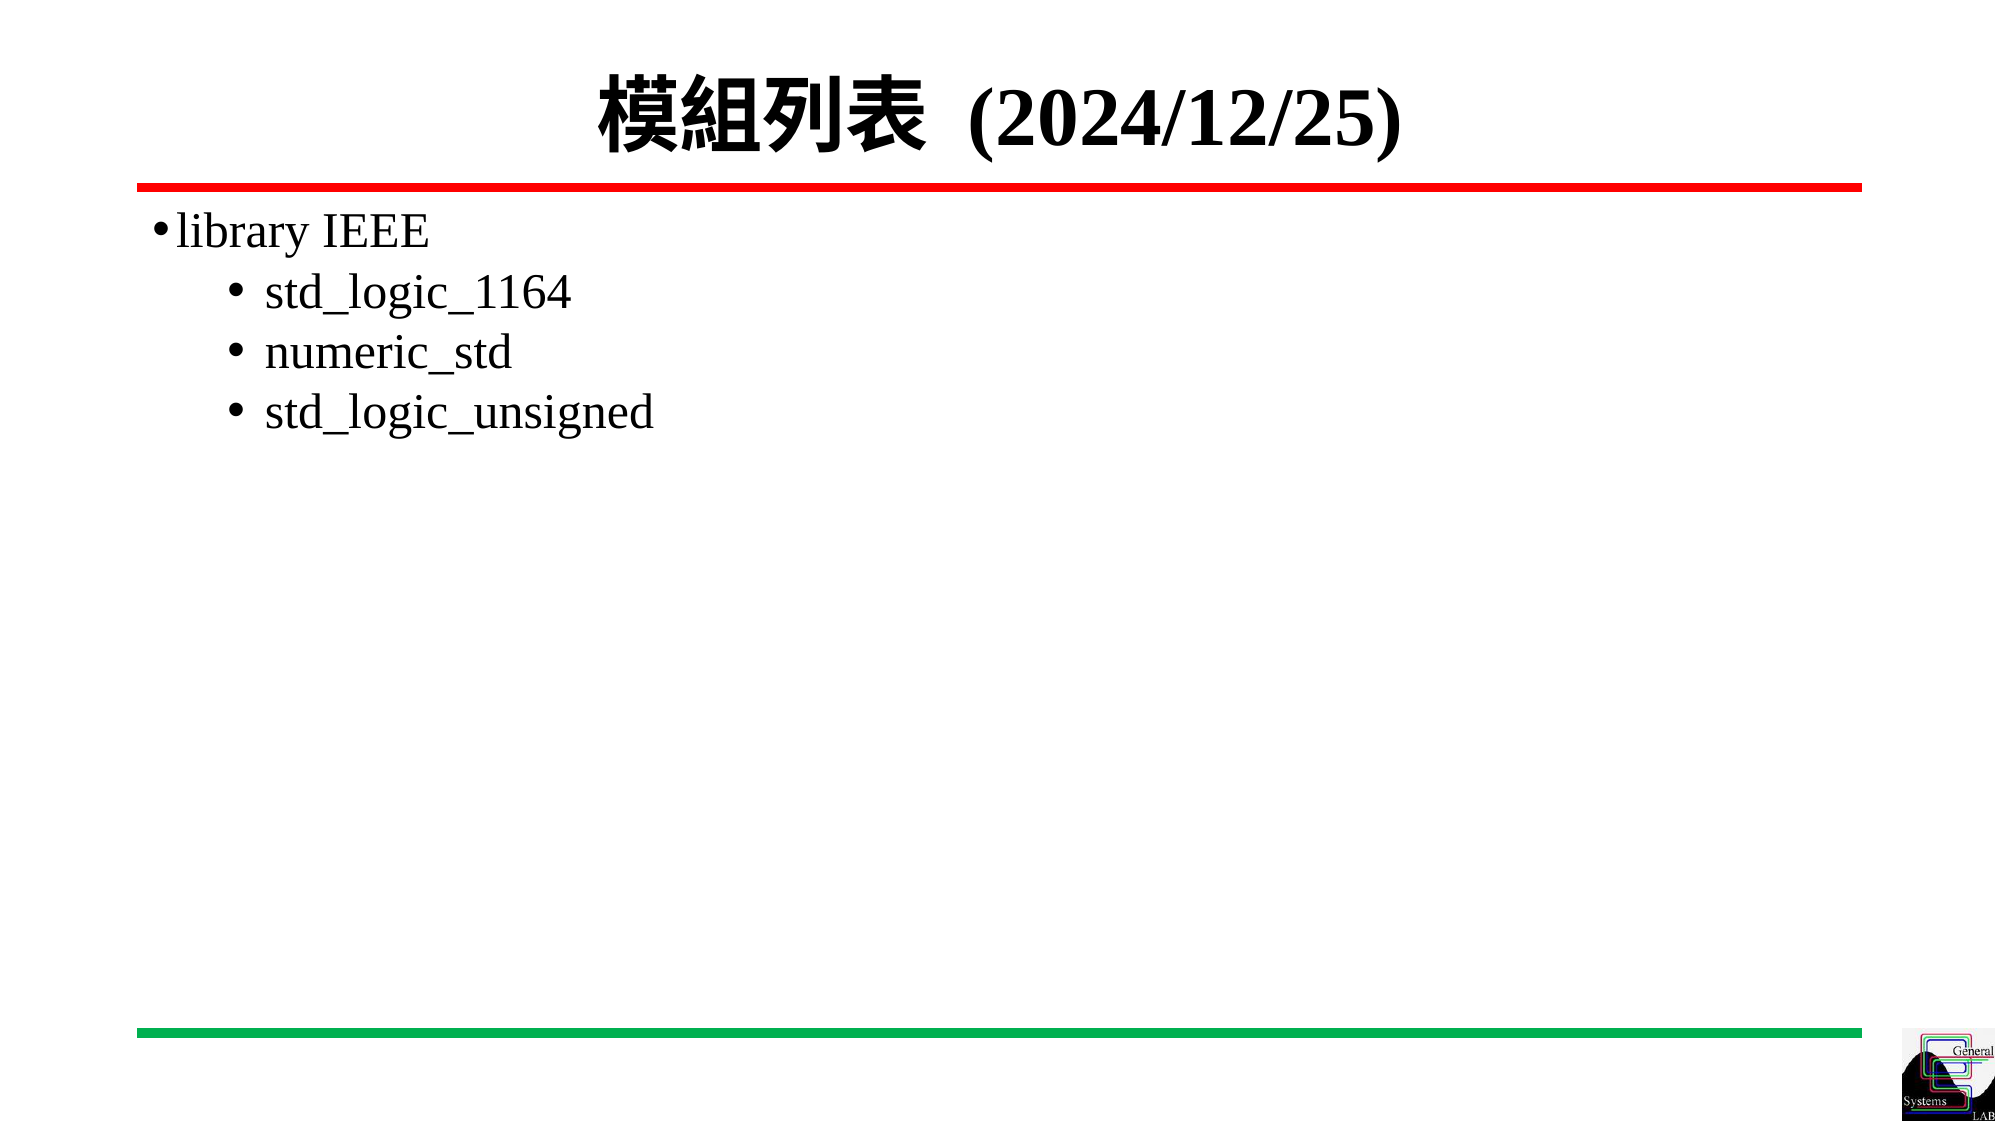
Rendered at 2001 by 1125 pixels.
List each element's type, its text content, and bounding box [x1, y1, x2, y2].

picture [1902, 1028, 1995, 1121]
list library IEEE std_logic_1164 numeric_std std_logic_unsigned [137, 197, 1863, 1024]
title 模組列表 (2024/12/25) [137, 59, 1863, 178]
